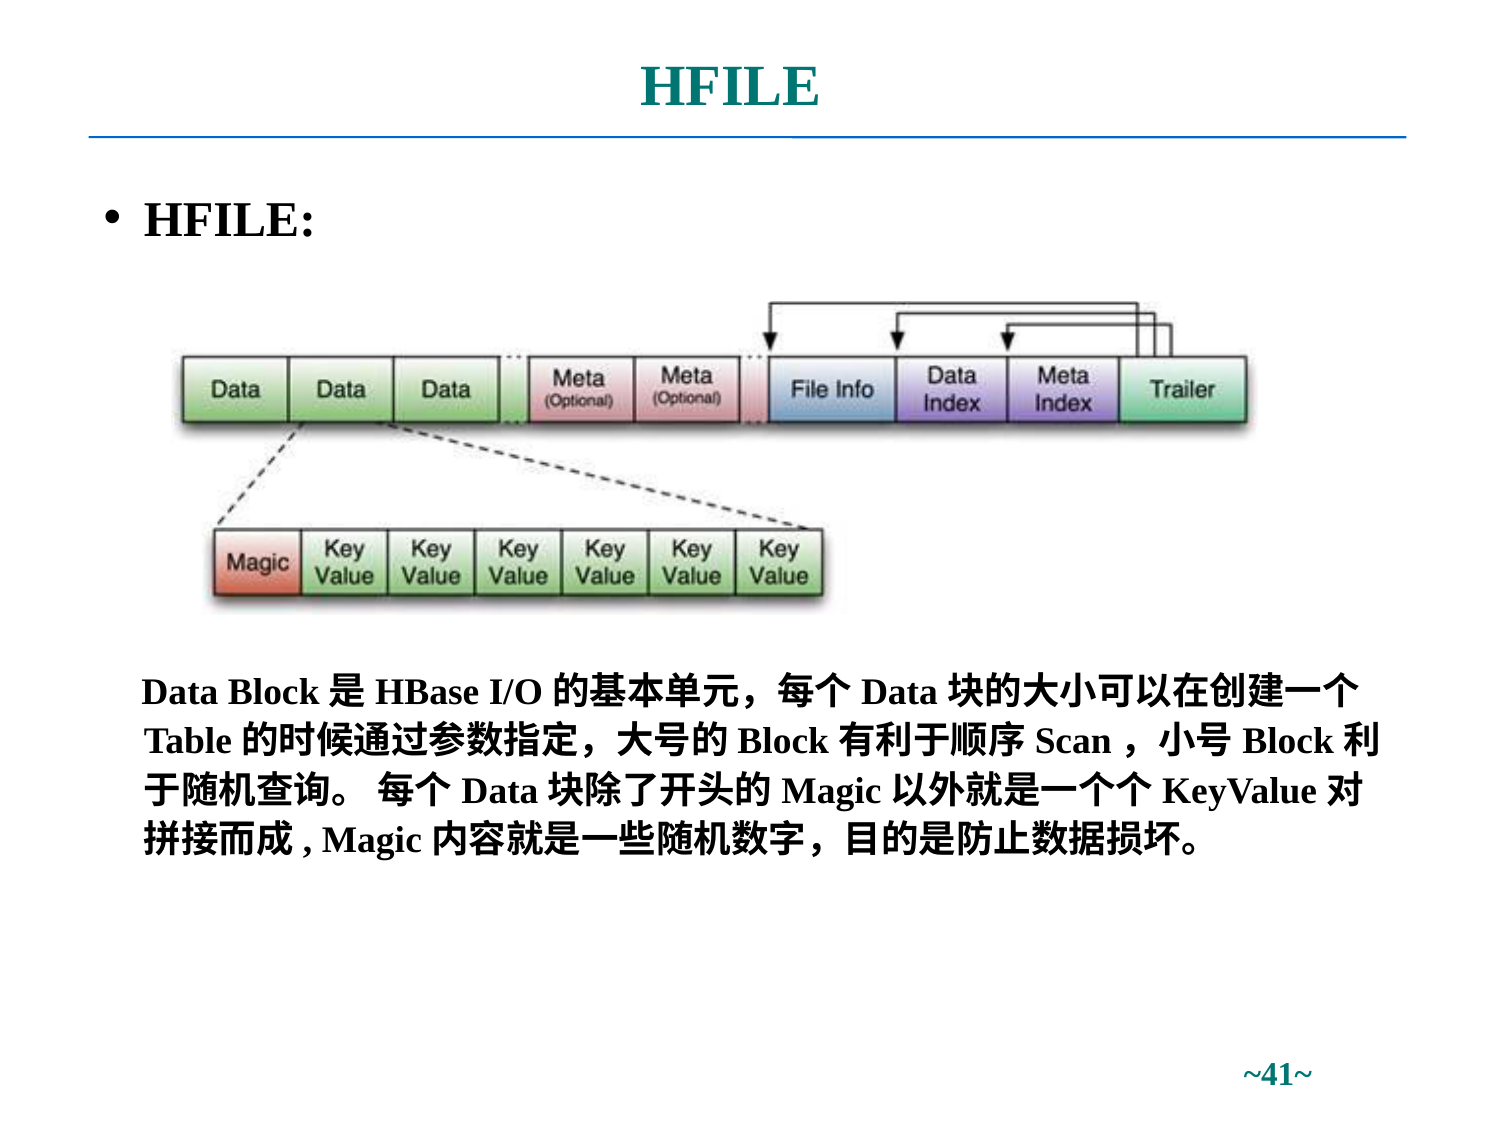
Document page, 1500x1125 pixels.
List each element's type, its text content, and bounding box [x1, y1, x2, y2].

picture [170, 301, 1258, 615]
title HFILE [88, 31, 1388, 126]
text_box ~~ [1149, 1045, 1407, 1096]
list HFILE: Data Block是HBase I/O的基本单元，每个Data块的大小可以在创建一个Table的时候通过参数指定，大号的Block有利于顺序Scan，小号Block利于随机查询。 每个Data块除了开头的Magic以外就是一个个KeyValue对拼接而成, Magic内容就是一些随机数字，目的是防止数据损坏。 [88, 172, 1407, 1036]
